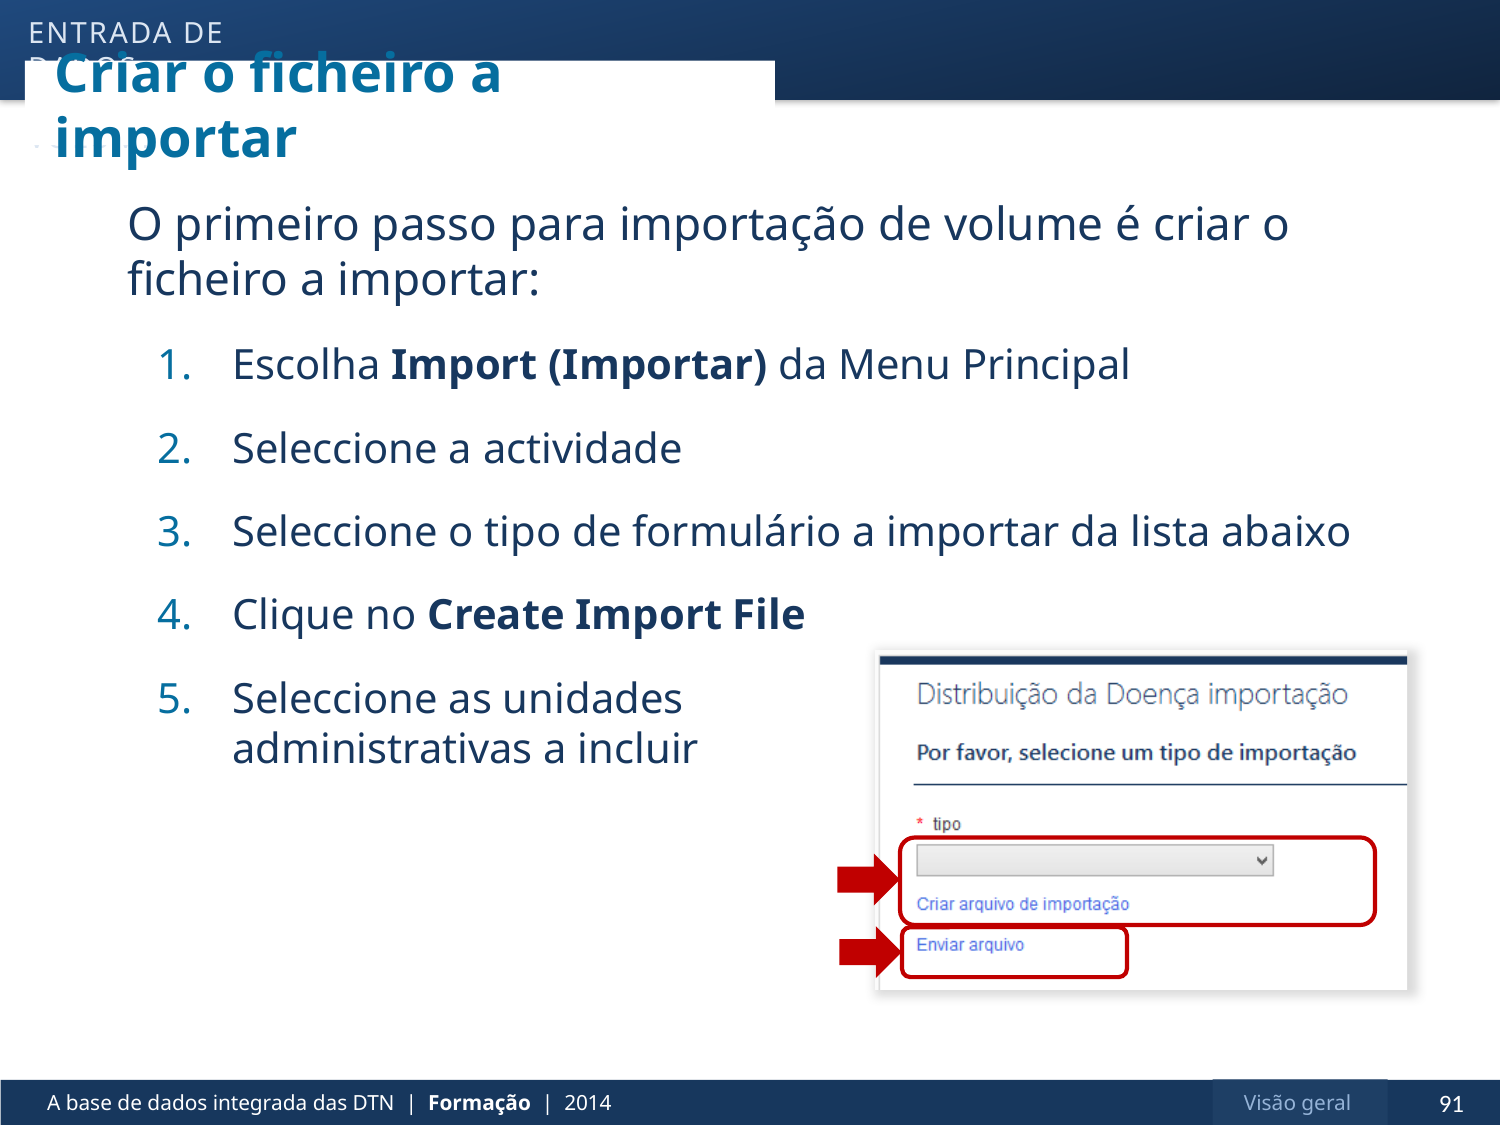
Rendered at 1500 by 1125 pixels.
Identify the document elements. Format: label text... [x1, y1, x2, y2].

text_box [837, 837, 1376, 926]
title Criar o ficheiro a importar [24, 60, 775, 146]
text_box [839, 925, 1128, 979]
list O primeiro passo para importação de volume é criar o ficheiro a importar: Escolha Import (Importar) da Menu Principal Seleccione a actividade Seleccione o tipo de formulário a importar da lista abaixo Clique no Create Import File Seleccione as unidades administrativas a incluir [112, 187, 1400, 930]
list entrada de dados: importação de volume [28, 6, 313, 58]
picture [874, 649, 1408, 991]
